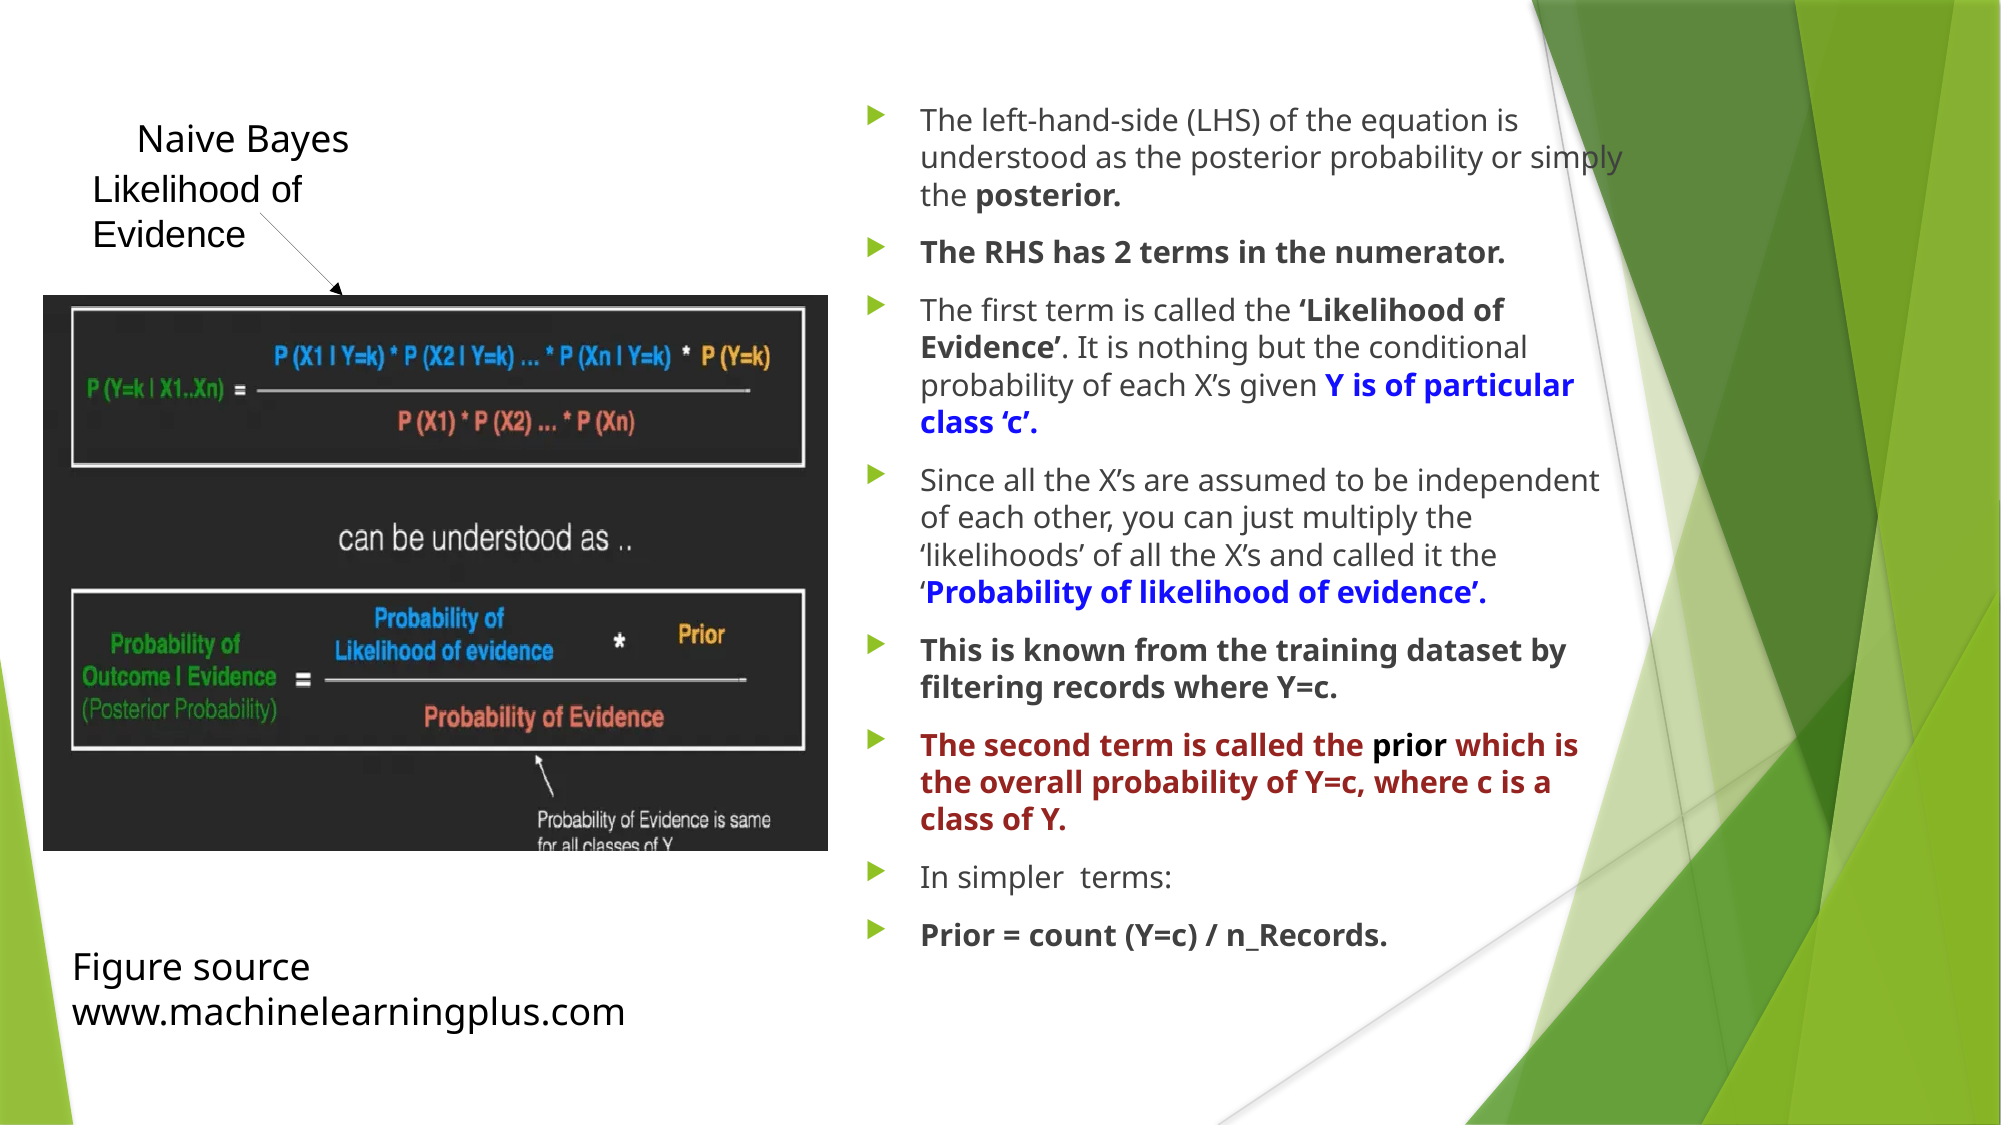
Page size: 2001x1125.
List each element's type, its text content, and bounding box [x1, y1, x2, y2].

text_box [262, 215, 342, 293]
text_box Figure source www.machinelearningplus.com [57, 935, 689, 1041]
text_box The left-hand-side (LHS) of the equation is understood as the posterior probability or simply the posterior. The RHS has 2 terms in the numerator. The first term is called the ‘Likelihood of Evidence’. It is nothing but the conditional probability of each X’s given Y is of particular class ‘c’. Since all the X’s are assumed to be independent of each other, you can just multiply the ‘likelihoods’ of all the X’s and called it the ‘Probability of likelihood of evidence’. This is known from the training dataset by filtering records where Y=c. The second term is called the prior which is the overall probability of Y=c, where c is a class of Y. In simpler terms: Prior = count (Y=c) / n_Records. [850, 94, 1642, 973]
picture [43, 295, 828, 852]
text_box Likelihood of Evidence [77, 157, 481, 215]
text_box Naive Bayes [121, 20, 1532, 237]
